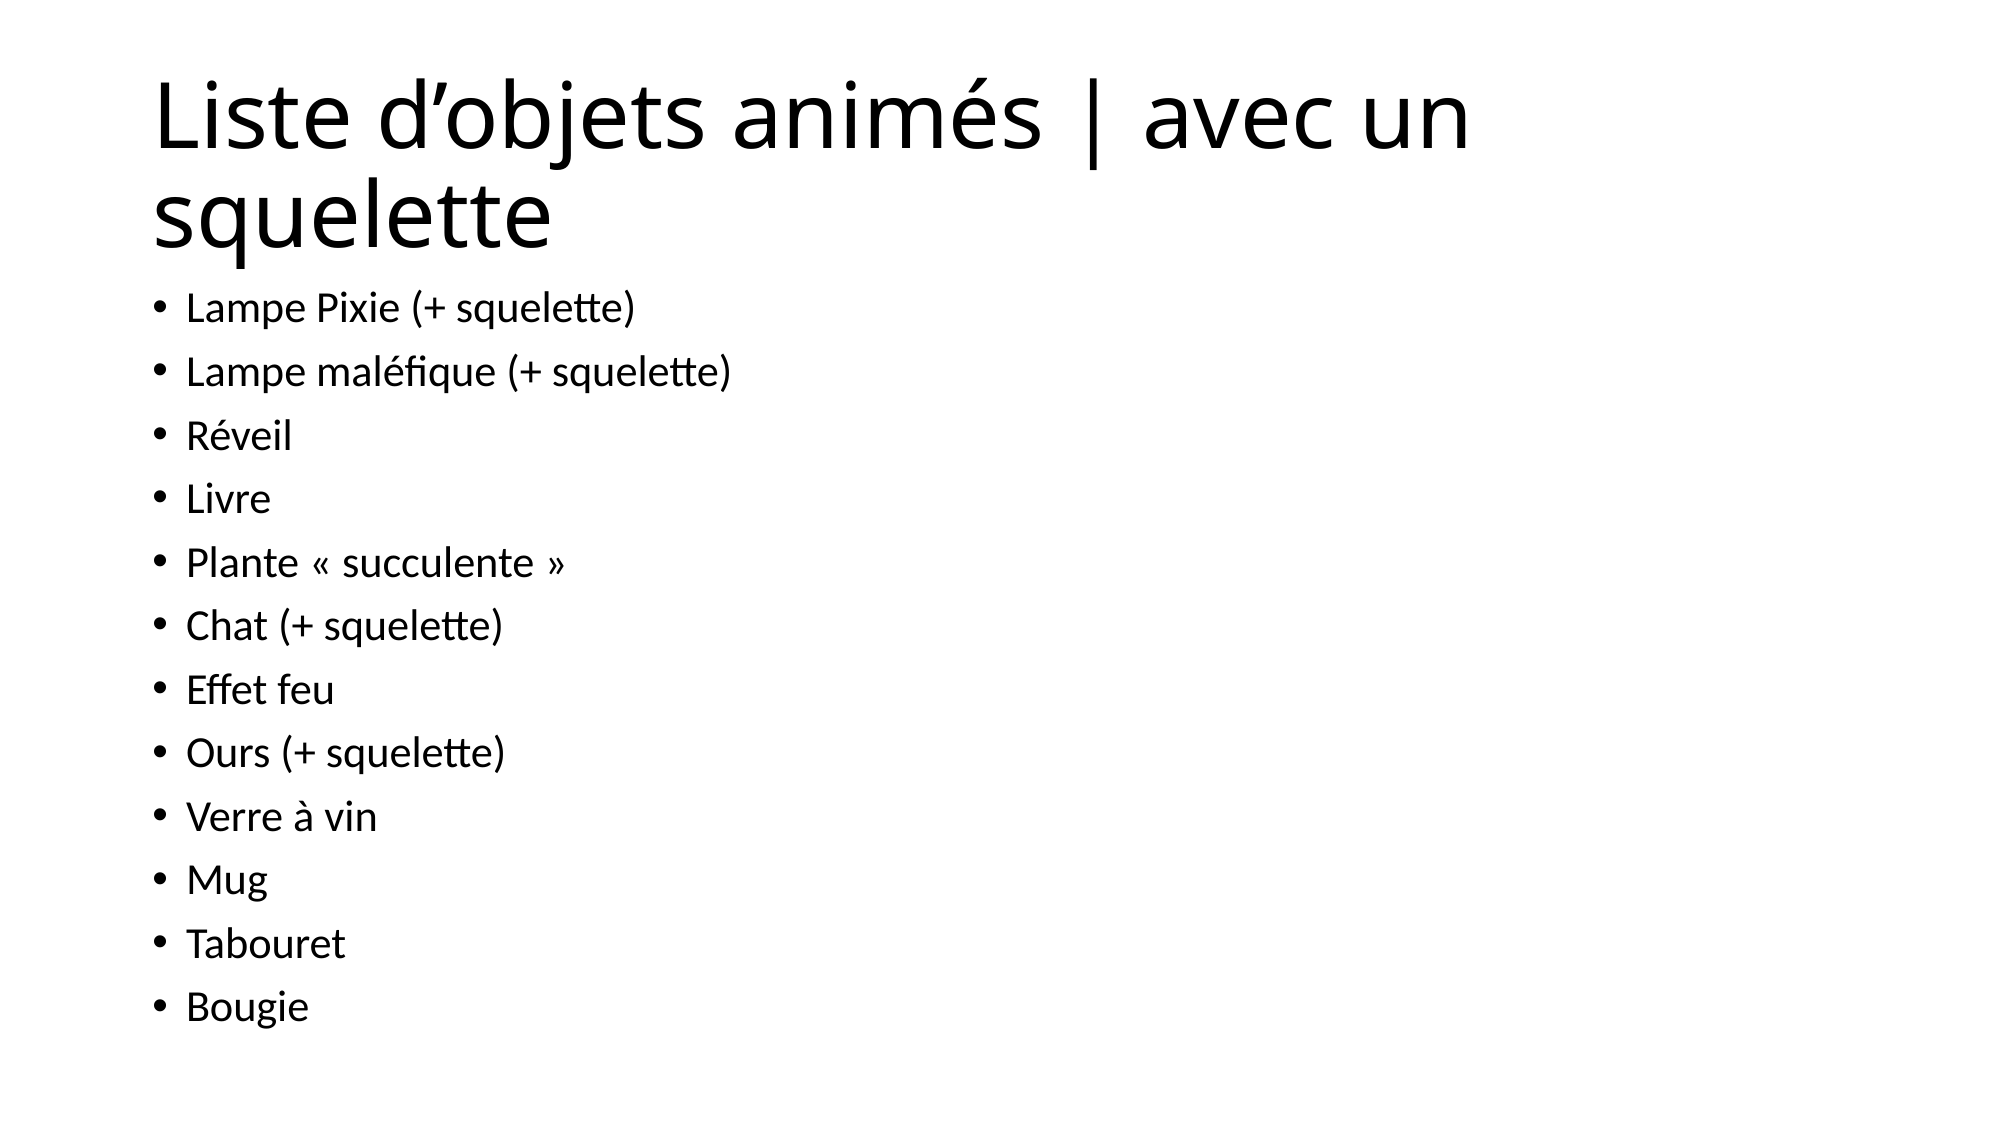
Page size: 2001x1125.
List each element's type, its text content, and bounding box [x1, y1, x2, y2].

list Lampe Pixie (+ squelette) Lampe maléfique (+ squelette) Réveil Livre Plante « succulente » Chat (+ squelette) Effet feu Ours (+ squelette) Verre à vin Mug Tabouret Bougie [137, 277, 1863, 1043]
title Liste d’objets animés | avec un squelette [137, 59, 1863, 277]
